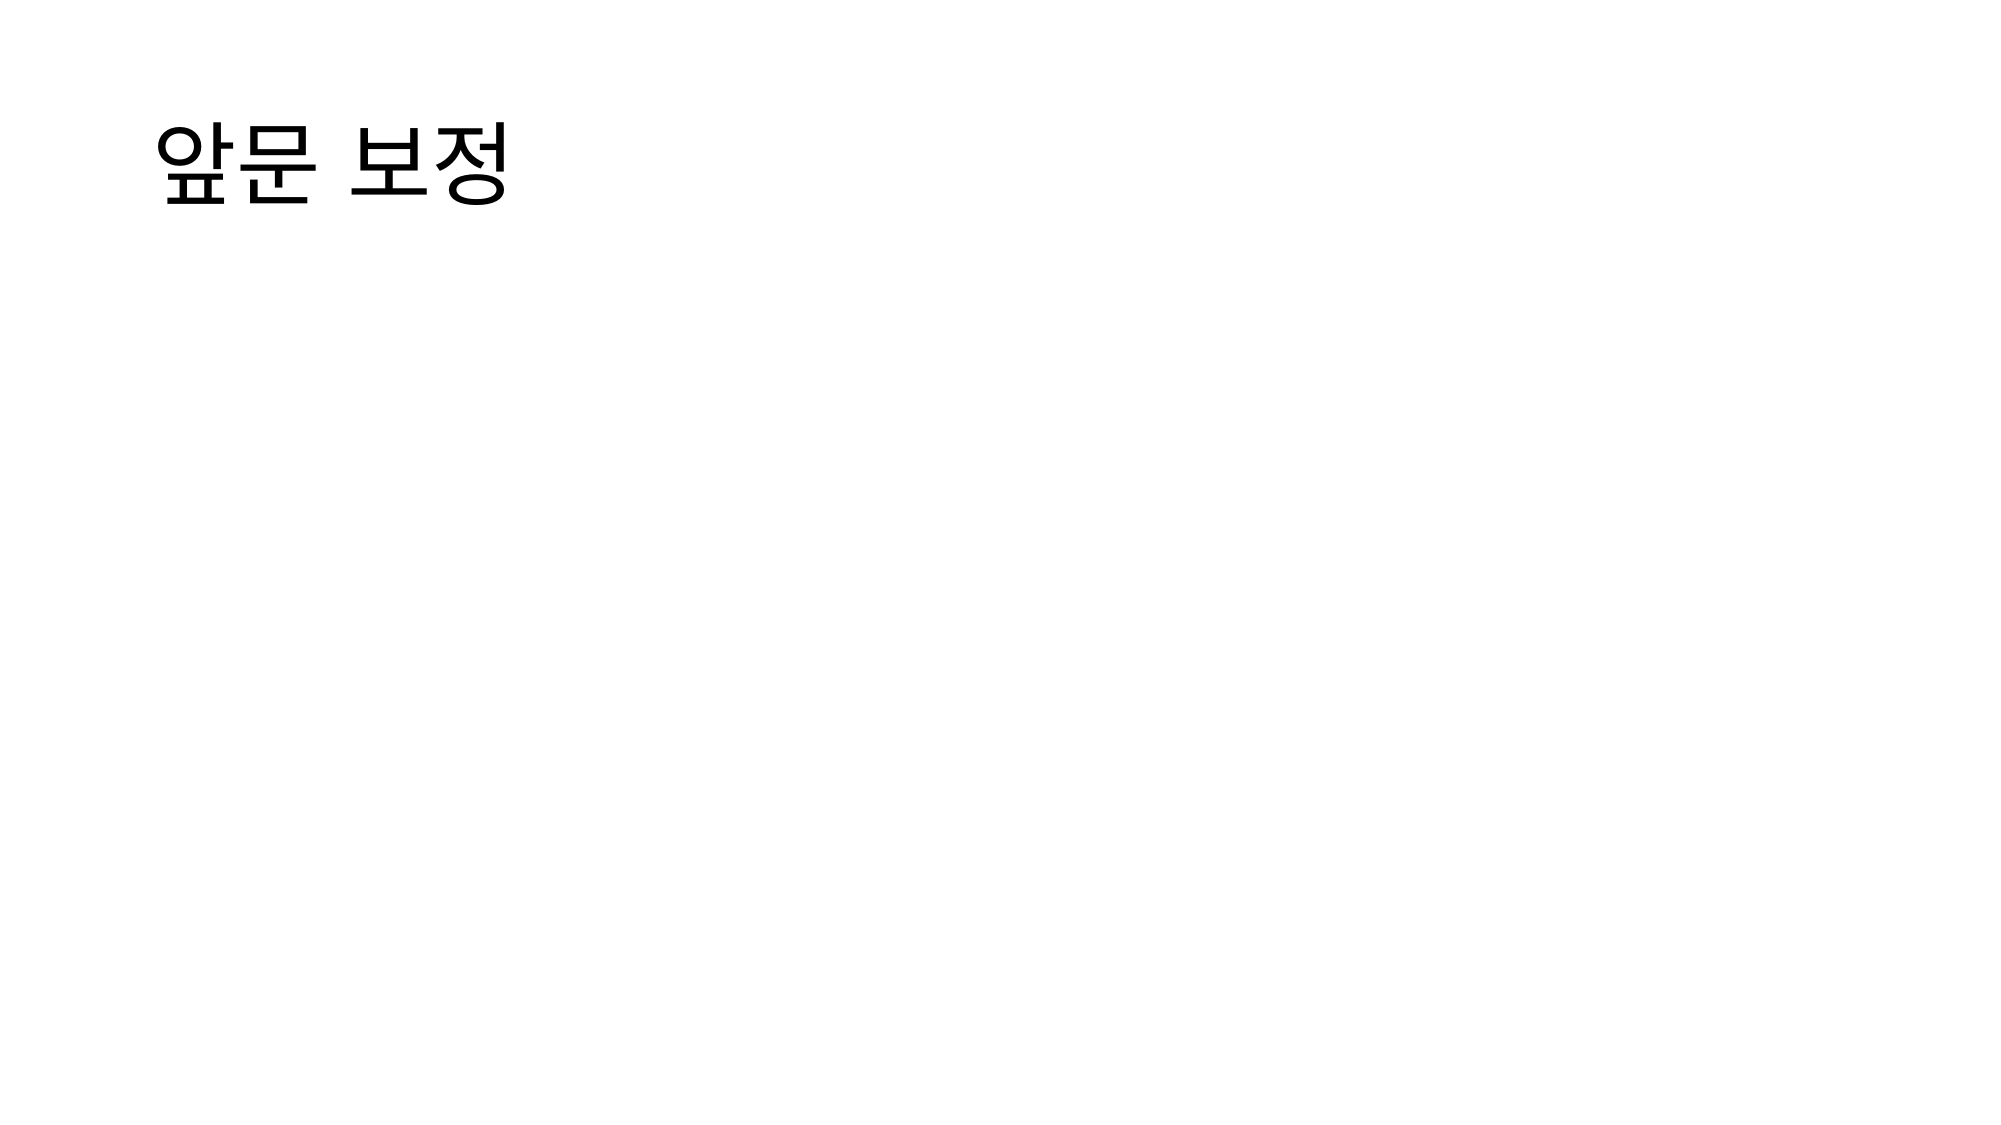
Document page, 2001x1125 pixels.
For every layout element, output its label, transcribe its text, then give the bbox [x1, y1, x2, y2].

title 앞문 보정 [137, 59, 1863, 278]
